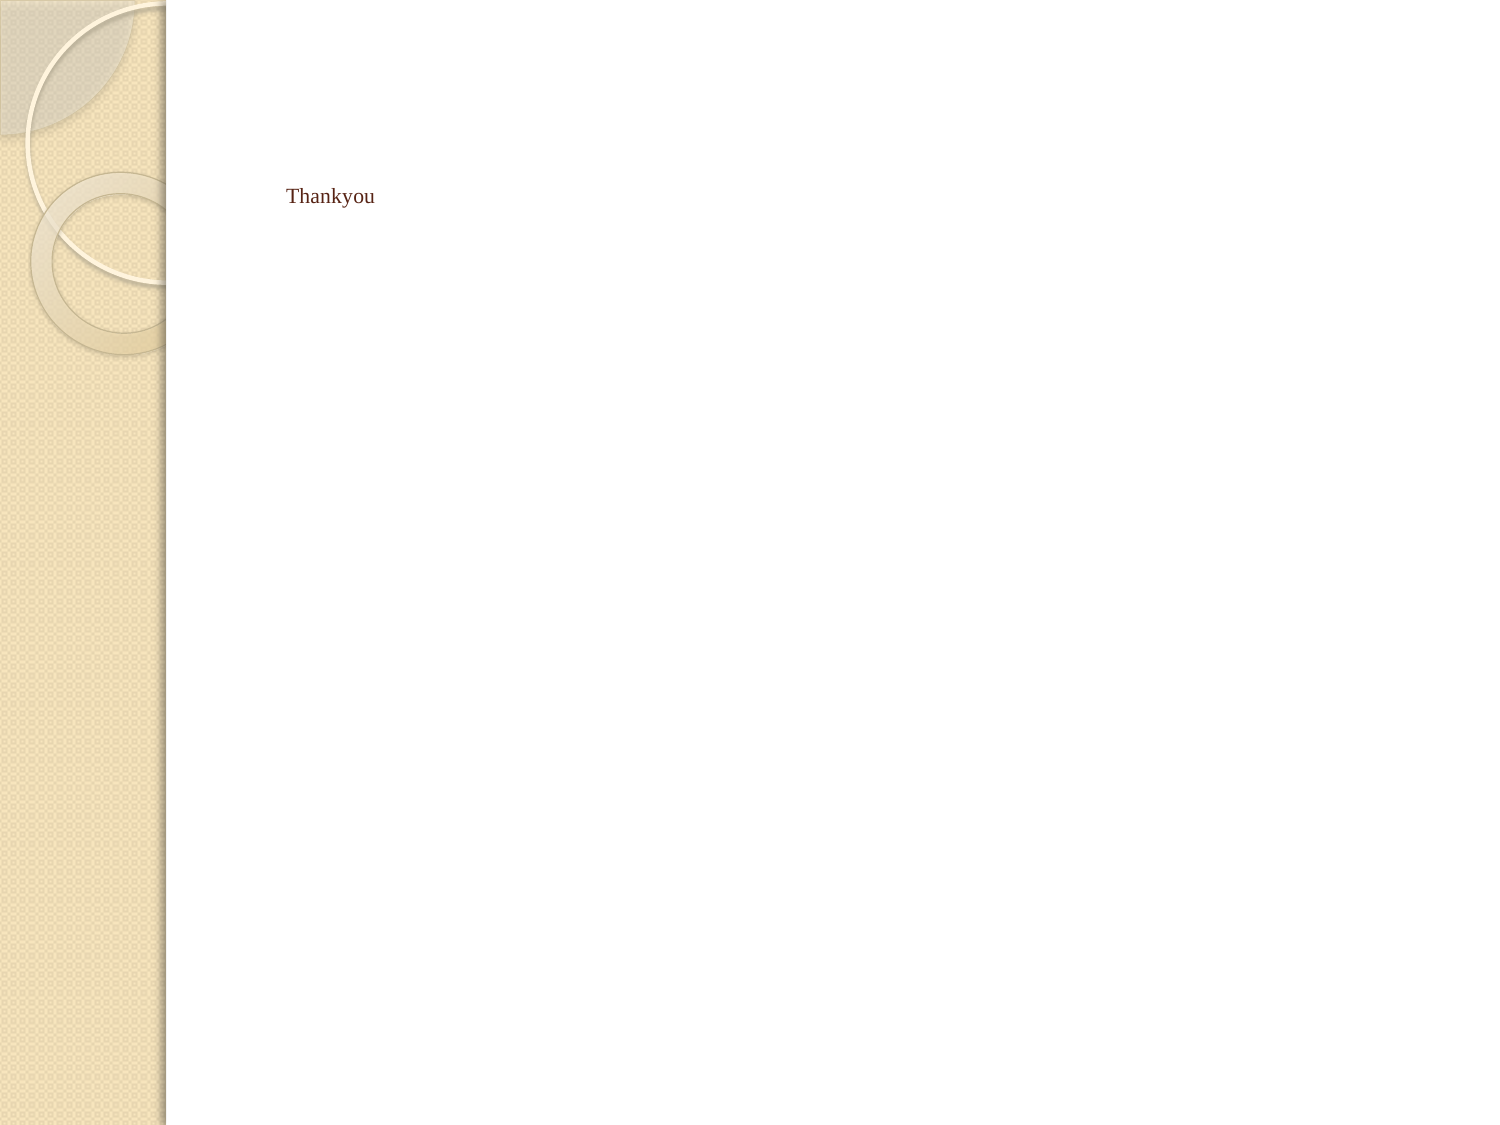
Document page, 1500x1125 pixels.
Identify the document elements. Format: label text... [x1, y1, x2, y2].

title Thankyou [235, 45, 1466, 233]
